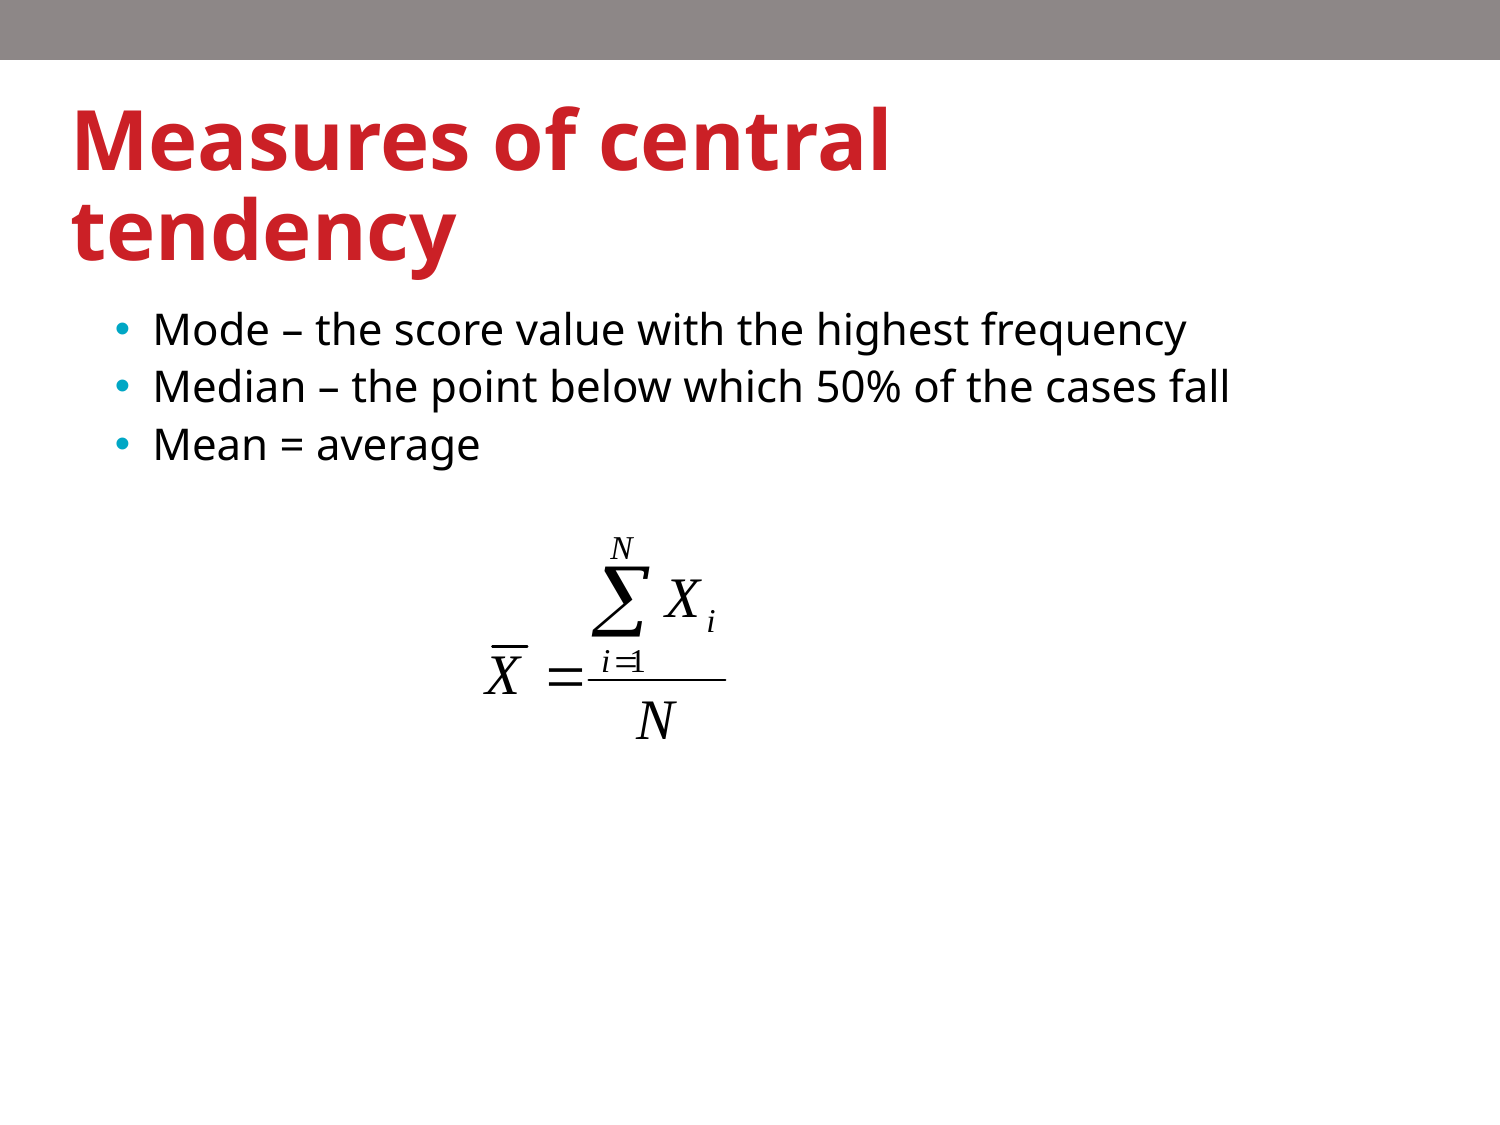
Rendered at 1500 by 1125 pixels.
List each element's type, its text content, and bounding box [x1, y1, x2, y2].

title Measures of central tendency [62, 91, 1263, 198]
list Mode – the score value with the highest frequency Median – the point below which 50% of the cases fall Mean = average [50, 299, 1413, 975]
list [472, 522, 735, 752]
